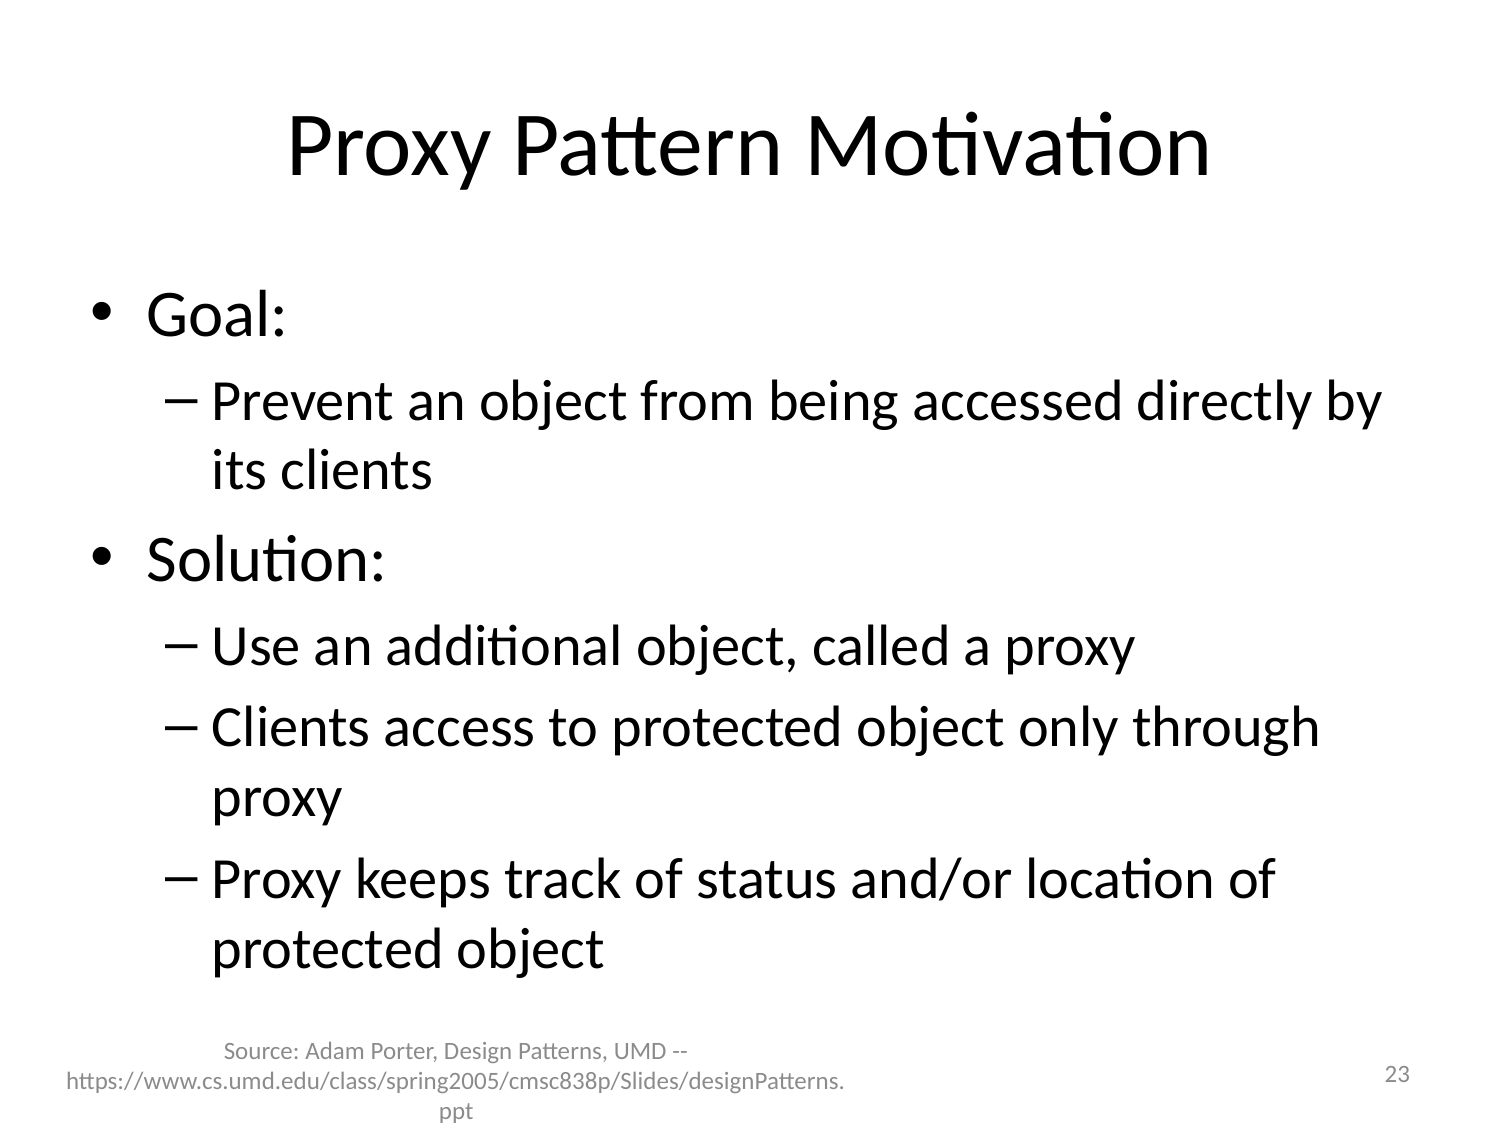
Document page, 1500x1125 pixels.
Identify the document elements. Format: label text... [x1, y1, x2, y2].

slide_number 23 [1074, 1042, 1425, 1103]
list Goal: Prevent an object from being accessed directly by its clients Solution: Use an additional object, called a proxy Clients access to protected object only through proxy Proxy keeps track of status and/or location of protected object [75, 262, 1425, 1005]
footer Source: Adam Porter, Design Patterns, UMD -- https://www.cs.umd.edu/class/spring2005/cmsc838p/Slides/designPatterns.ppt [50, 1050, 863, 1110]
title Proxy Pattern Motivation [75, 45, 1425, 233]
